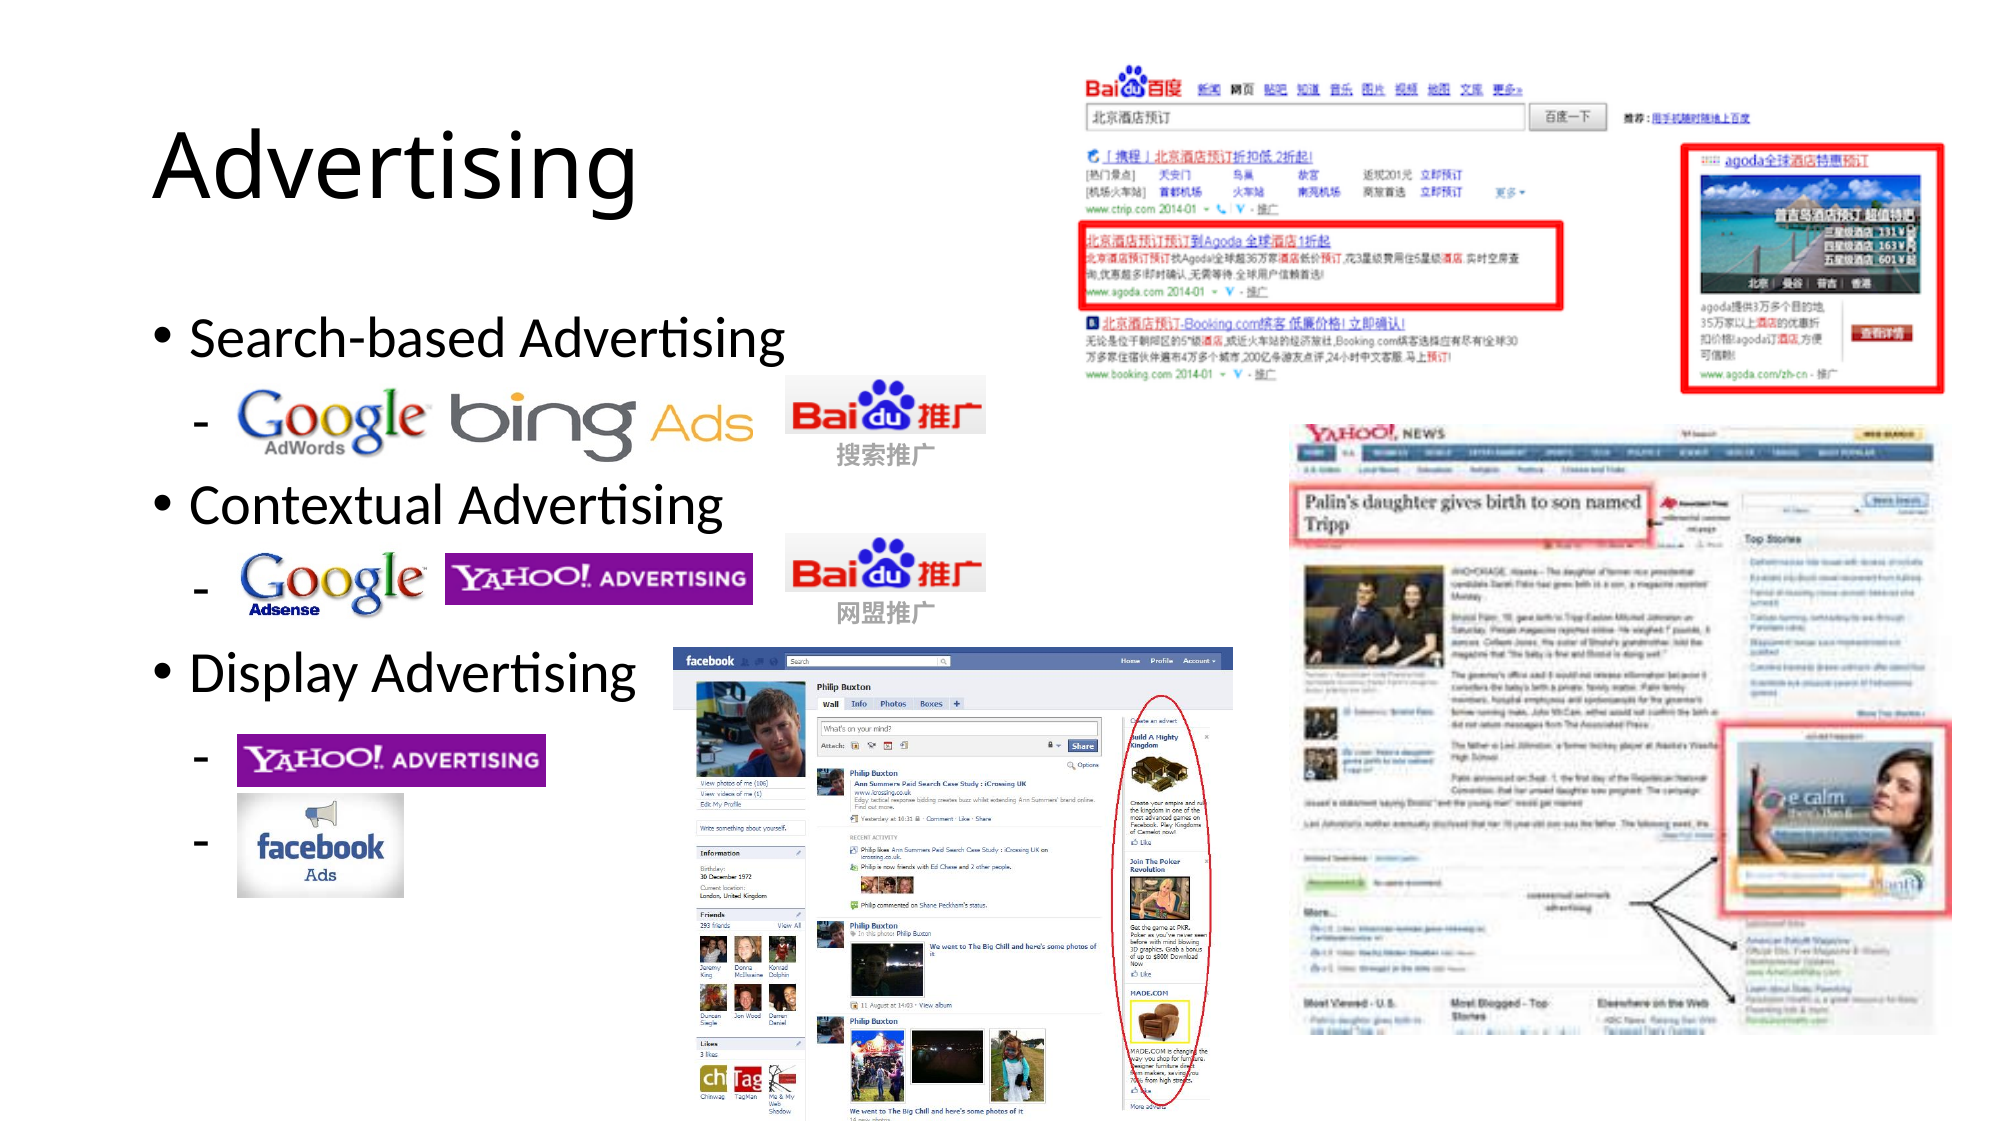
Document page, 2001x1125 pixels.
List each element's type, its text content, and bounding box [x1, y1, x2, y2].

title Advertising [137, 59, 1863, 278]
picture [673, 647, 1233, 1121]
picture [224, 373, 756, 468]
list Search-based Advertising - Contextual Advertising - Display Advertising - - [137, 299, 1863, 1014]
picture [237, 734, 546, 787]
picture [1074, 61, 1950, 397]
picture [1289, 424, 1952, 1035]
picture [237, 793, 404, 898]
picture [237, 542, 432, 624]
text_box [785, 375, 986, 478]
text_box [785, 533, 986, 636]
picture [445, 553, 753, 606]
